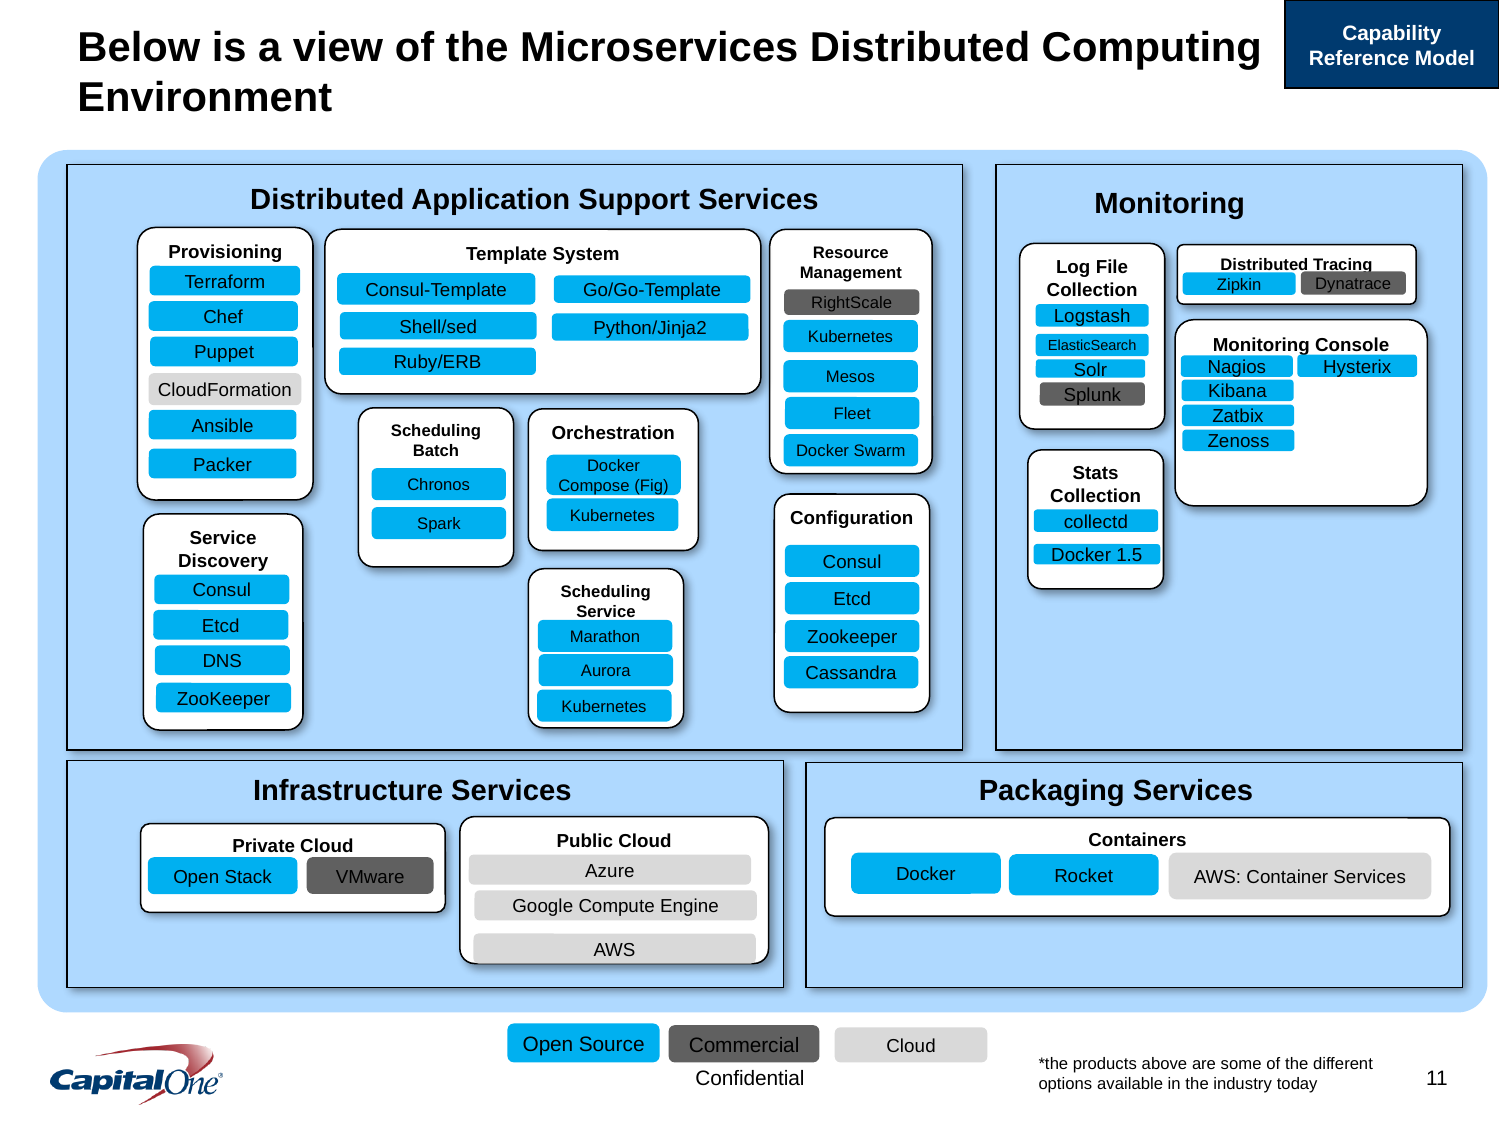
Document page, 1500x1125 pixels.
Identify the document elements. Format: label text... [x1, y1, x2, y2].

text_box Etcd [784, 582, 920, 615]
text_box Rocket [1008, 854, 1159, 896]
text_box Logstash [1035, 304, 1149, 327]
text_box Hysterix [1297, 354, 1418, 377]
text_box Orchestration [528, 408, 699, 551]
text_box Ruby/ERB [339, 347, 536, 376]
text_box Open Source [507, 1023, 660, 1063]
text_box Consul [154, 574, 290, 605]
text_box Zatbix [1181, 404, 1295, 427]
text_box Distributed Tracing [1177, 244, 1417, 305]
text_box Monitoring Console [1175, 319, 1428, 506]
text_box Ansible [148, 409, 297, 440]
text_box Aurora [538, 654, 674, 687]
text_box Chronos [371, 468, 506, 501]
text_box Azure [468, 854, 752, 885]
text_box Kubernetes [537, 689, 672, 722]
text_box DNS [154, 645, 290, 676]
text_box AWS [473, 933, 756, 964]
text_box Infrastructure Services [135, 762, 691, 814]
text_box Private Cloud [140, 823, 446, 913]
text_box Zookeeper [784, 620, 920, 653]
text_box Consul [784, 544, 920, 577]
text_box Docker 1.5 [1033, 543, 1161, 565]
text_box Nagios [1180, 355, 1293, 377]
text_box [67, 164, 963, 750]
text_box Open Stack [147, 857, 298, 895]
text_box collectd [1033, 509, 1159, 532]
text_box Fleet [784, 396, 920, 430]
text_box Cassandra [783, 656, 919, 689]
text_box Docker Compose (Fig) [546, 454, 681, 496]
text_box Template System [324, 229, 761, 394]
text_box Stats Collection [1027, 449, 1164, 589]
text_box Service Discovery [143, 513, 304, 731]
text_box Python/Jinja2 [551, 313, 749, 341]
text_box Spark [371, 507, 507, 540]
text_box Splunk [1039, 382, 1145, 406]
text_box Log File Collection [1019, 243, 1165, 430]
text_box Packer [148, 448, 297, 479]
text_box ElasticSearch [1035, 333, 1149, 357]
text_box [66, 760, 784, 988]
text_box Google Compute Engine [474, 890, 757, 921]
text_box ZooKeeper [155, 682, 292, 713]
text_box Provisioning [137, 227, 314, 501]
text_box Docker Swarm [783, 434, 919, 467]
text_box AWS: Container Services [1168, 852, 1432, 900]
text_box Dynatrace [1300, 271, 1406, 295]
text_box Scheduling Batch [358, 407, 514, 567]
text_box Marathon [537, 619, 673, 652]
text_box Commercial [668, 1025, 820, 1063]
text_box Terraform [149, 265, 301, 296]
text_box Chef [148, 301, 298, 331]
text_box Distributed Application Support Services [147, 170, 923, 223]
text_box Scheduling Service [528, 568, 684, 728]
text_box Cloud [834, 1027, 988, 1063]
text_box CloudFormation [148, 373, 302, 406]
text_box Kubernetes [546, 498, 679, 532]
text_box Go/Go-Template [553, 275, 751, 303]
text_box Mesos [783, 360, 918, 393]
text_box Zipkin [1182, 272, 1296, 295]
text_box Solr [1035, 359, 1146, 378]
text_box [35, 147, 1490, 1015]
text_box Monitoring [1063, 176, 1276, 227]
text_box Packaging Services [809, 762, 1423, 814]
text_box Etcd [153, 609, 289, 640]
text_box Containers [824, 817, 1450, 917]
text_box Puppet [150, 336, 298, 367]
text_box *the products above are some of the different options available in the industry today [1023, 1045, 1425, 1101]
text_box Consul-Template [337, 273, 536, 305]
text_box Kibana [1181, 379, 1294, 402]
picture [50, 1044, 223, 1105]
text_box RightScale [784, 289, 920, 315]
text_box Resource Management [769, 229, 933, 474]
text_box VMware [306, 857, 434, 894]
text_box Zenoss [1182, 429, 1295, 452]
text_box [996, 164, 1463, 750]
text_box Shell/sed [339, 312, 537, 340]
text_box Configuration [774, 493, 930, 713]
title Below is a view of the Microservices Distributed Computing Environment [62, 12, 1413, 94]
text_box Public Cloud [459, 816, 769, 964]
text_box Docker [851, 852, 1001, 894]
text_box Kubernetes [783, 319, 918, 353]
text_box Capability Reference Model [1285, 0, 1499, 89]
text_box [805, 762, 1463, 988]
